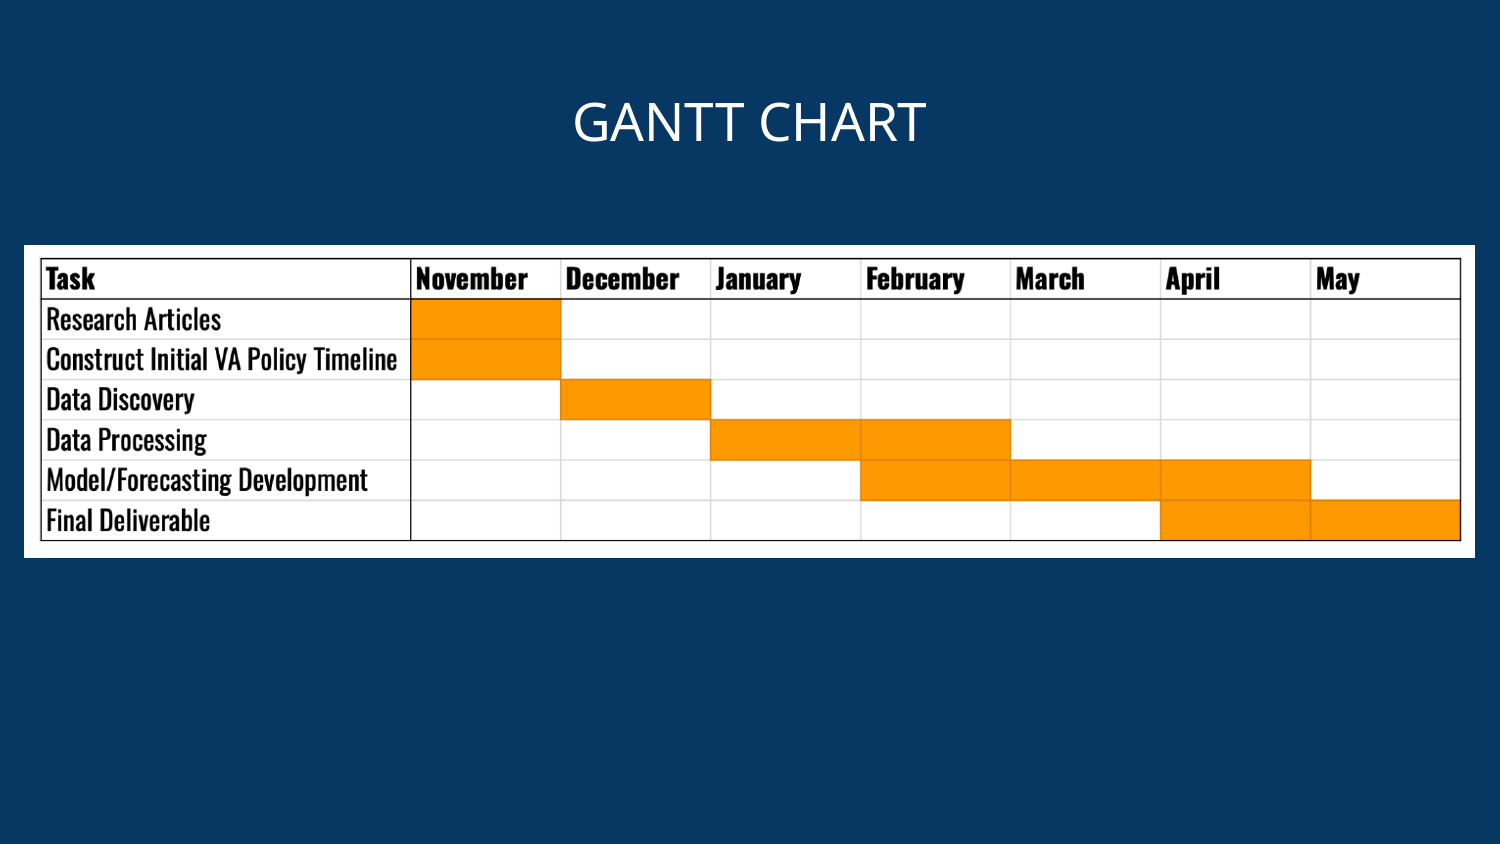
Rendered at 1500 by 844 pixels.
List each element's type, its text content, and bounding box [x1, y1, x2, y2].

picture [24, 245, 1476, 558]
title GANTT CHART [51, 72, 1449, 167]
